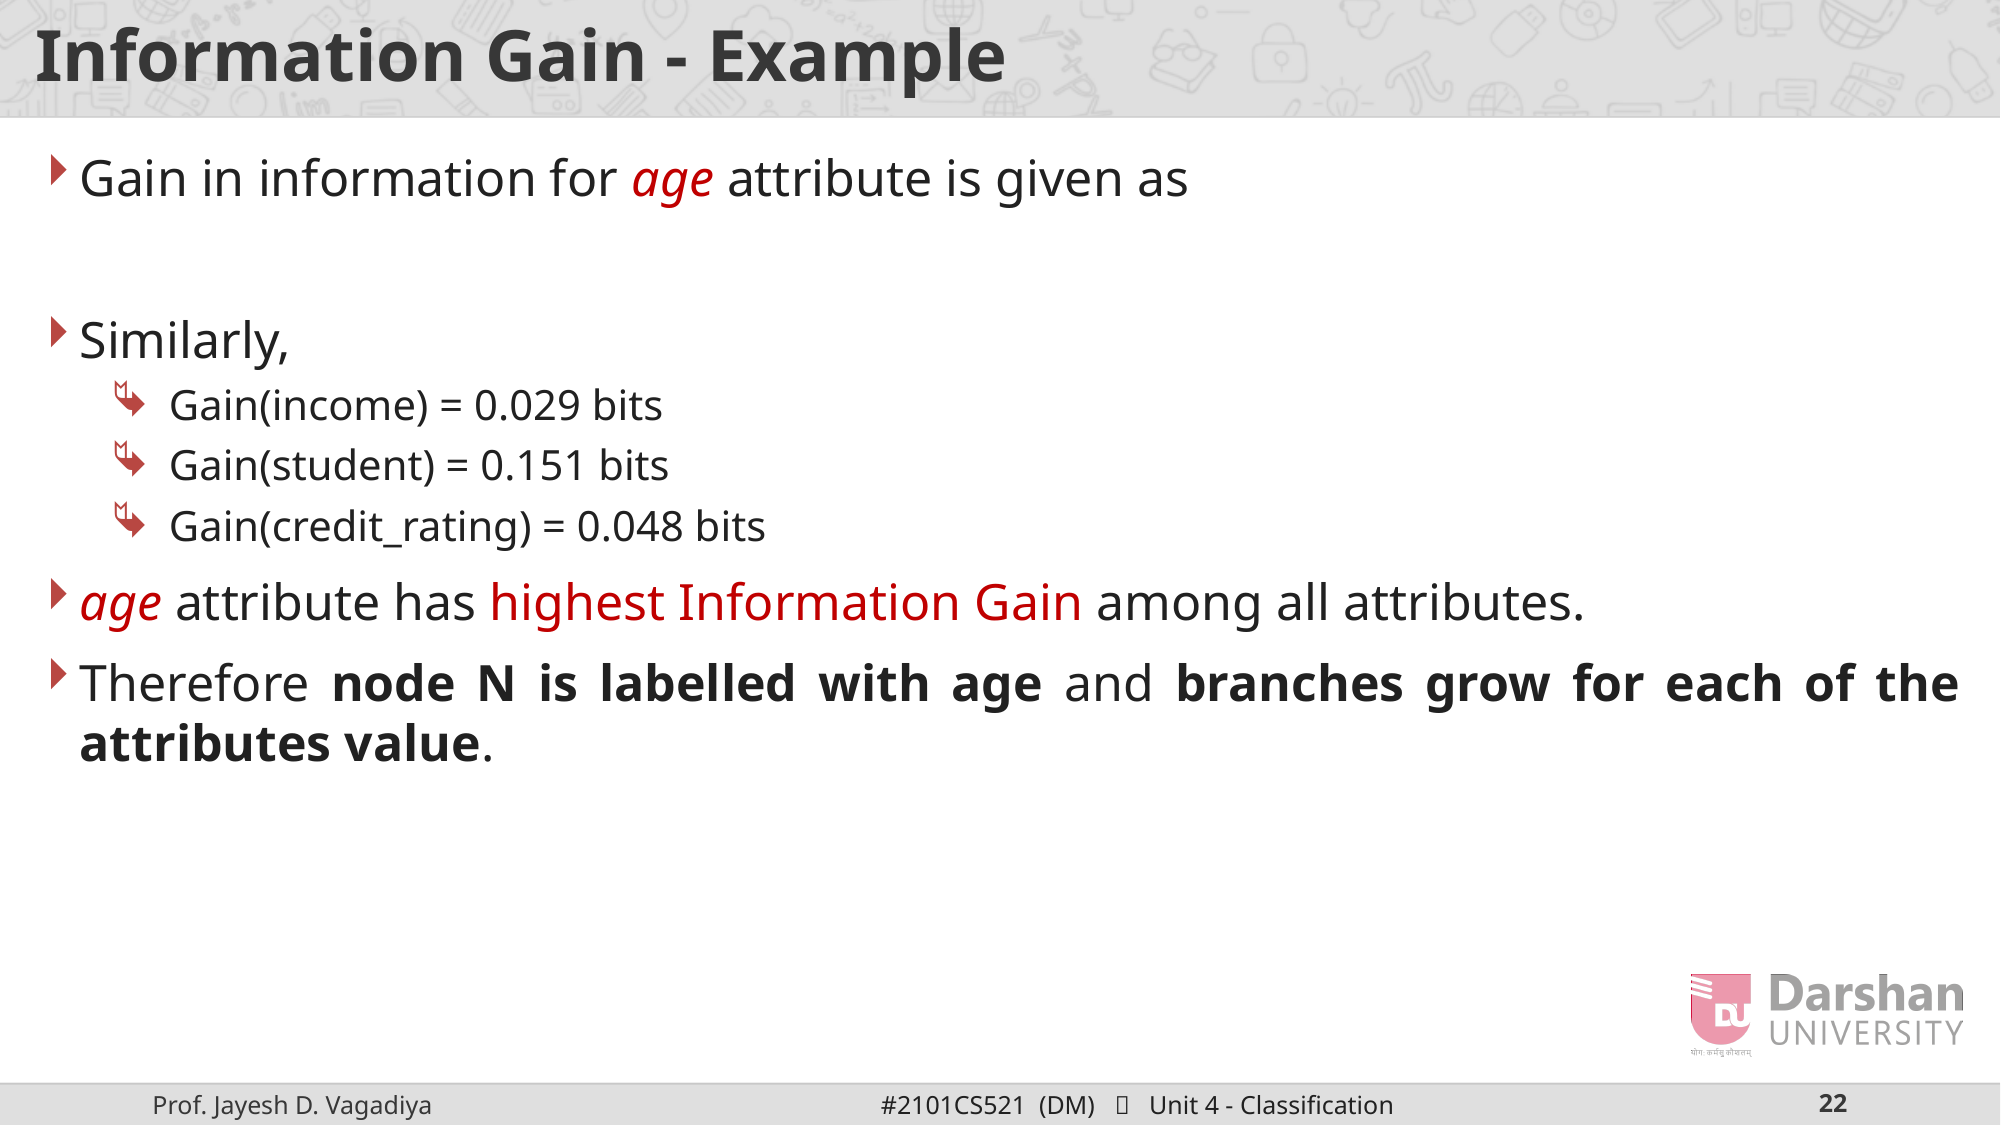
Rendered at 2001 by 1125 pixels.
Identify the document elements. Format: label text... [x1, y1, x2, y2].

table_cell excellent [1691, 974, 1963, 1057]
title Information Gain - Example [0, 0, 2000, 117]
